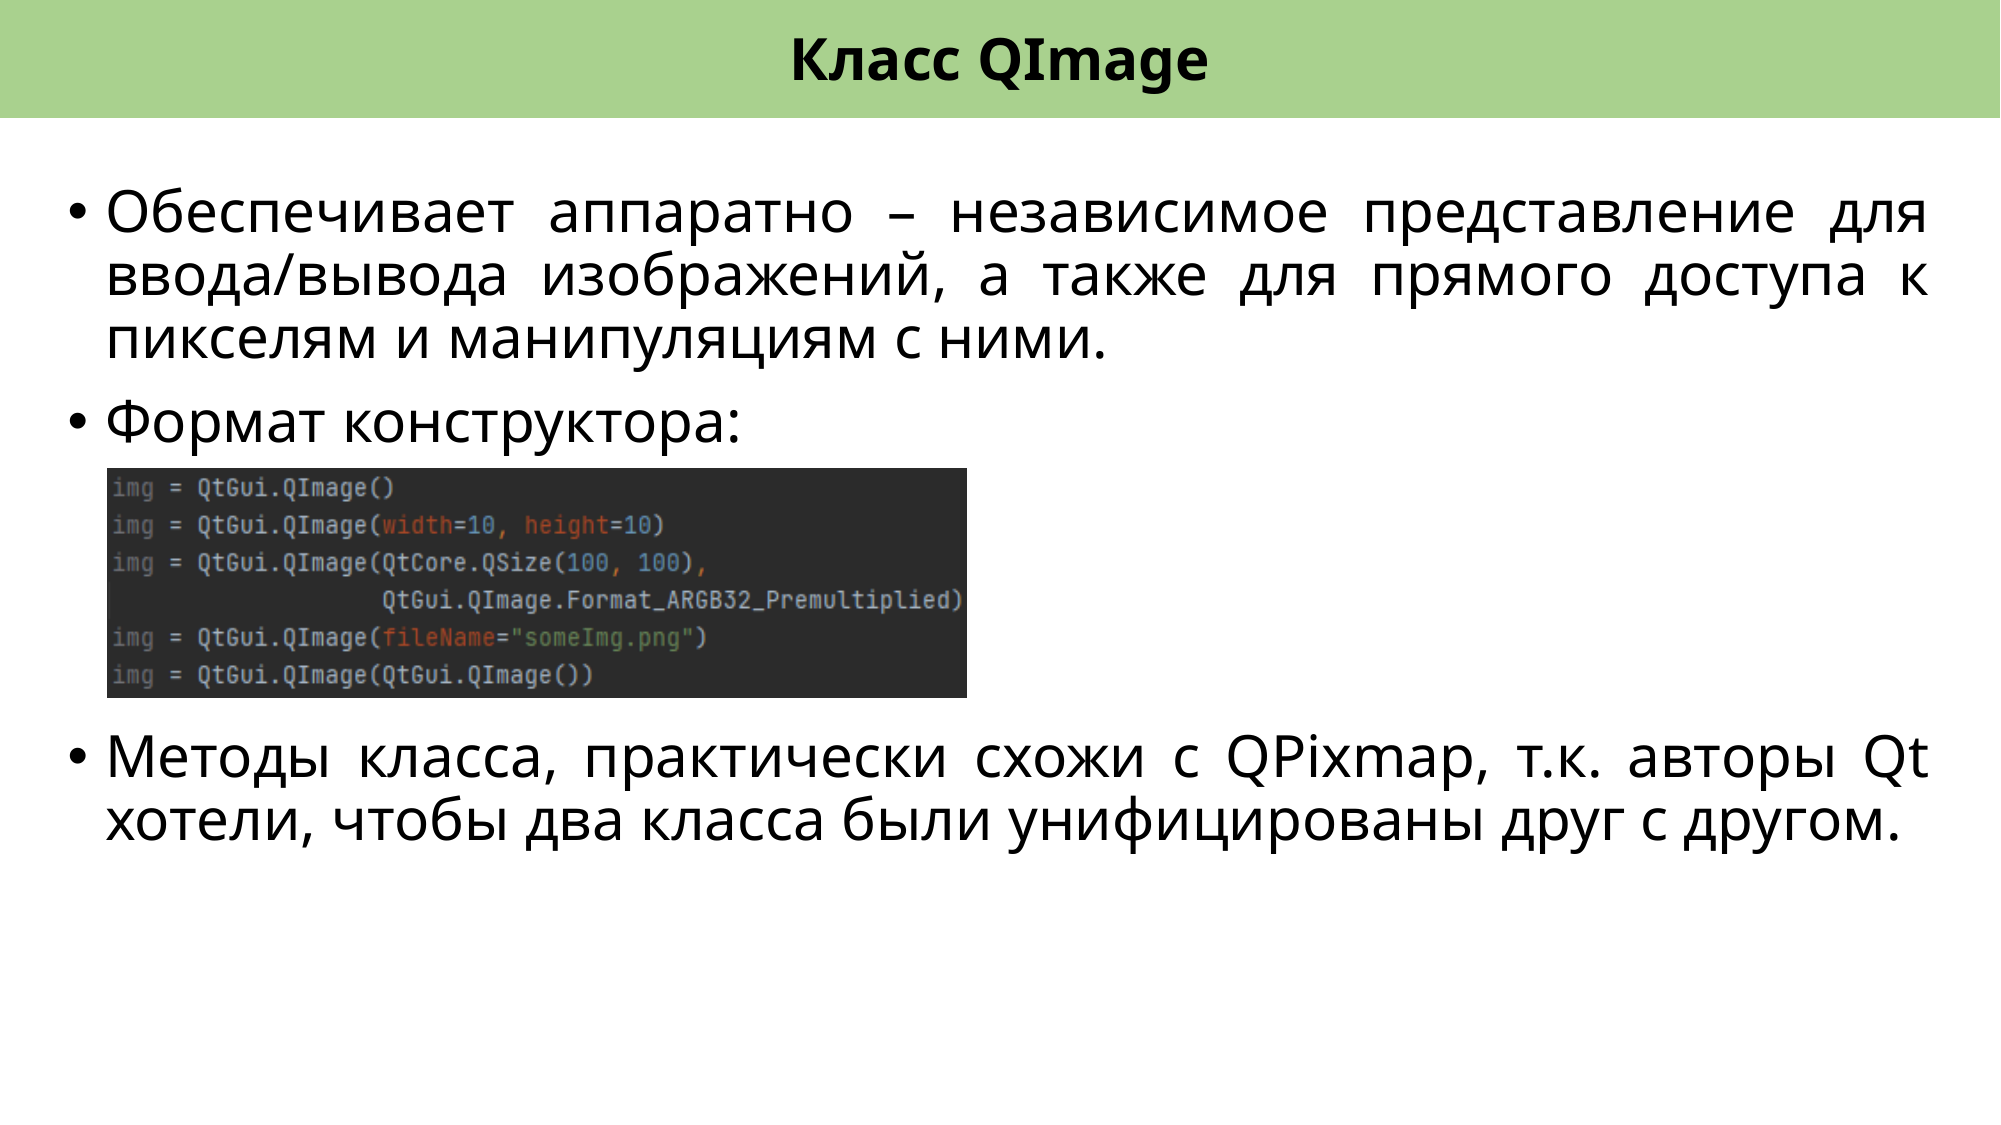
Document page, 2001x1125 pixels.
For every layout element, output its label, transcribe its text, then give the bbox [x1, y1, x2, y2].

picture [106, 468, 967, 698]
text_box Класс QImage [0, 0, 2000, 118]
list Обеспечивает аппаратно – независимое представление для ввода/вывода изображений, а также для прямого доступа к пикселям и манипуляциям с ними. Формат конструктора: Методы класса, практически схожи с QPixmap, т.к. авторы Qt хотели, чтобы два класса были унифицированы друг с другом. [52, 175, 1944, 1066]
